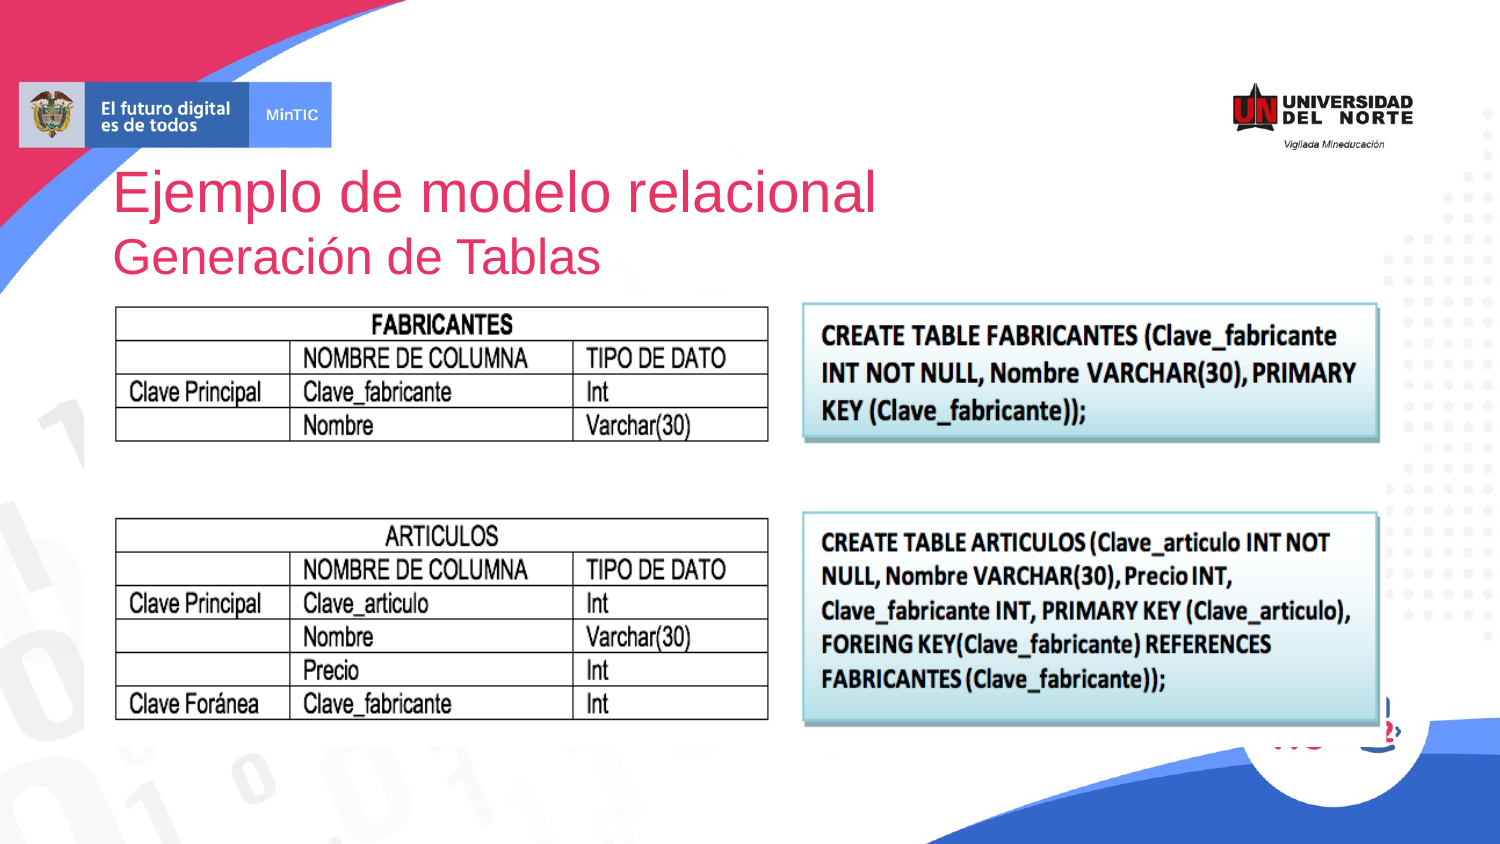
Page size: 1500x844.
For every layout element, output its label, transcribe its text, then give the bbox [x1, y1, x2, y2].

text_box Ejemplo de modelo relacional Generación de Tablas [101, 129, 1233, 291]
picture [0, 0, 1500, 844]
